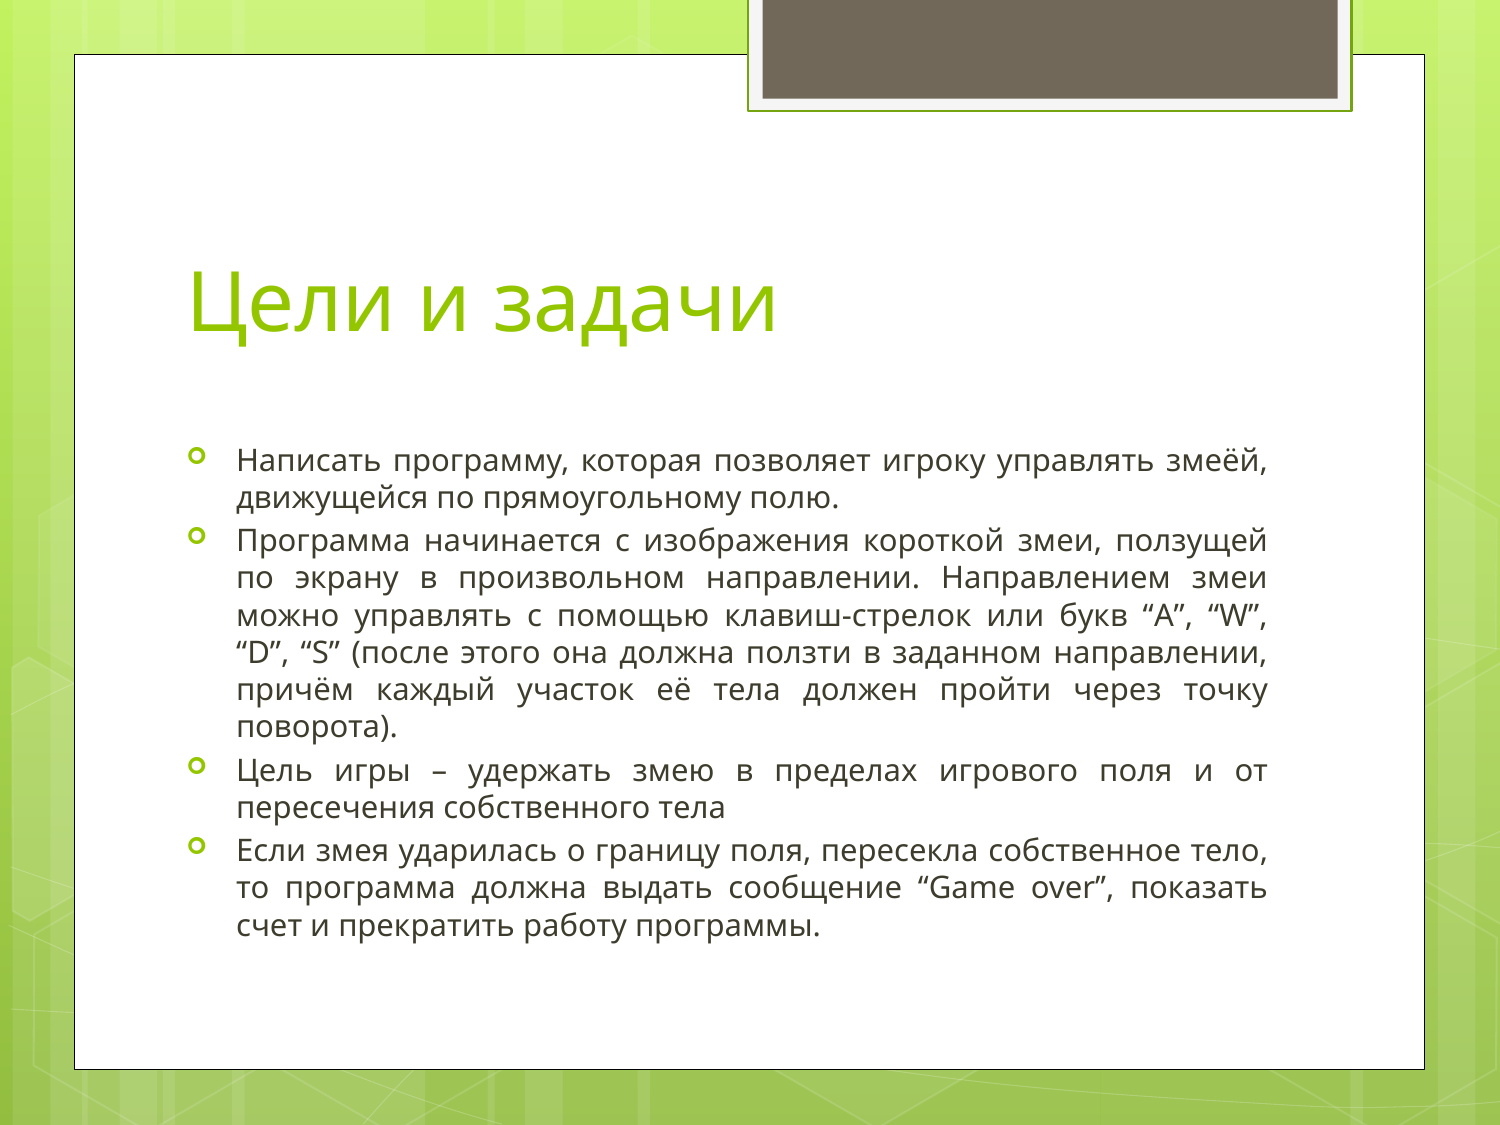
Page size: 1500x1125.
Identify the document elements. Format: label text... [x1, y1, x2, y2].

title Цели и задачи [171, 168, 1324, 357]
list Написать программу, которая позволяет игроку управлять змеёй, движущейся по прямоугольному полю. Программа начинается с изображения короткой змеи, ползущей по экрану в произвольном направлении. Направлением змеи можно управлять с помощью клавиш-стрелок или букв “A”, “W”, “D”, “S” (после этого она должна ползти в заданном направлении, причём каждый участок её тела должен пройти через точку поворота). Цель игры – удержать змею в пределах игрового поля и от пересечения собственного тела Если змея ударилась о границу поля, пересекла собственное тело, то программа должна выдать сообщение ‘‘Game over’’, показать счет и прекратить работу программы. [171, 432, 1283, 957]
